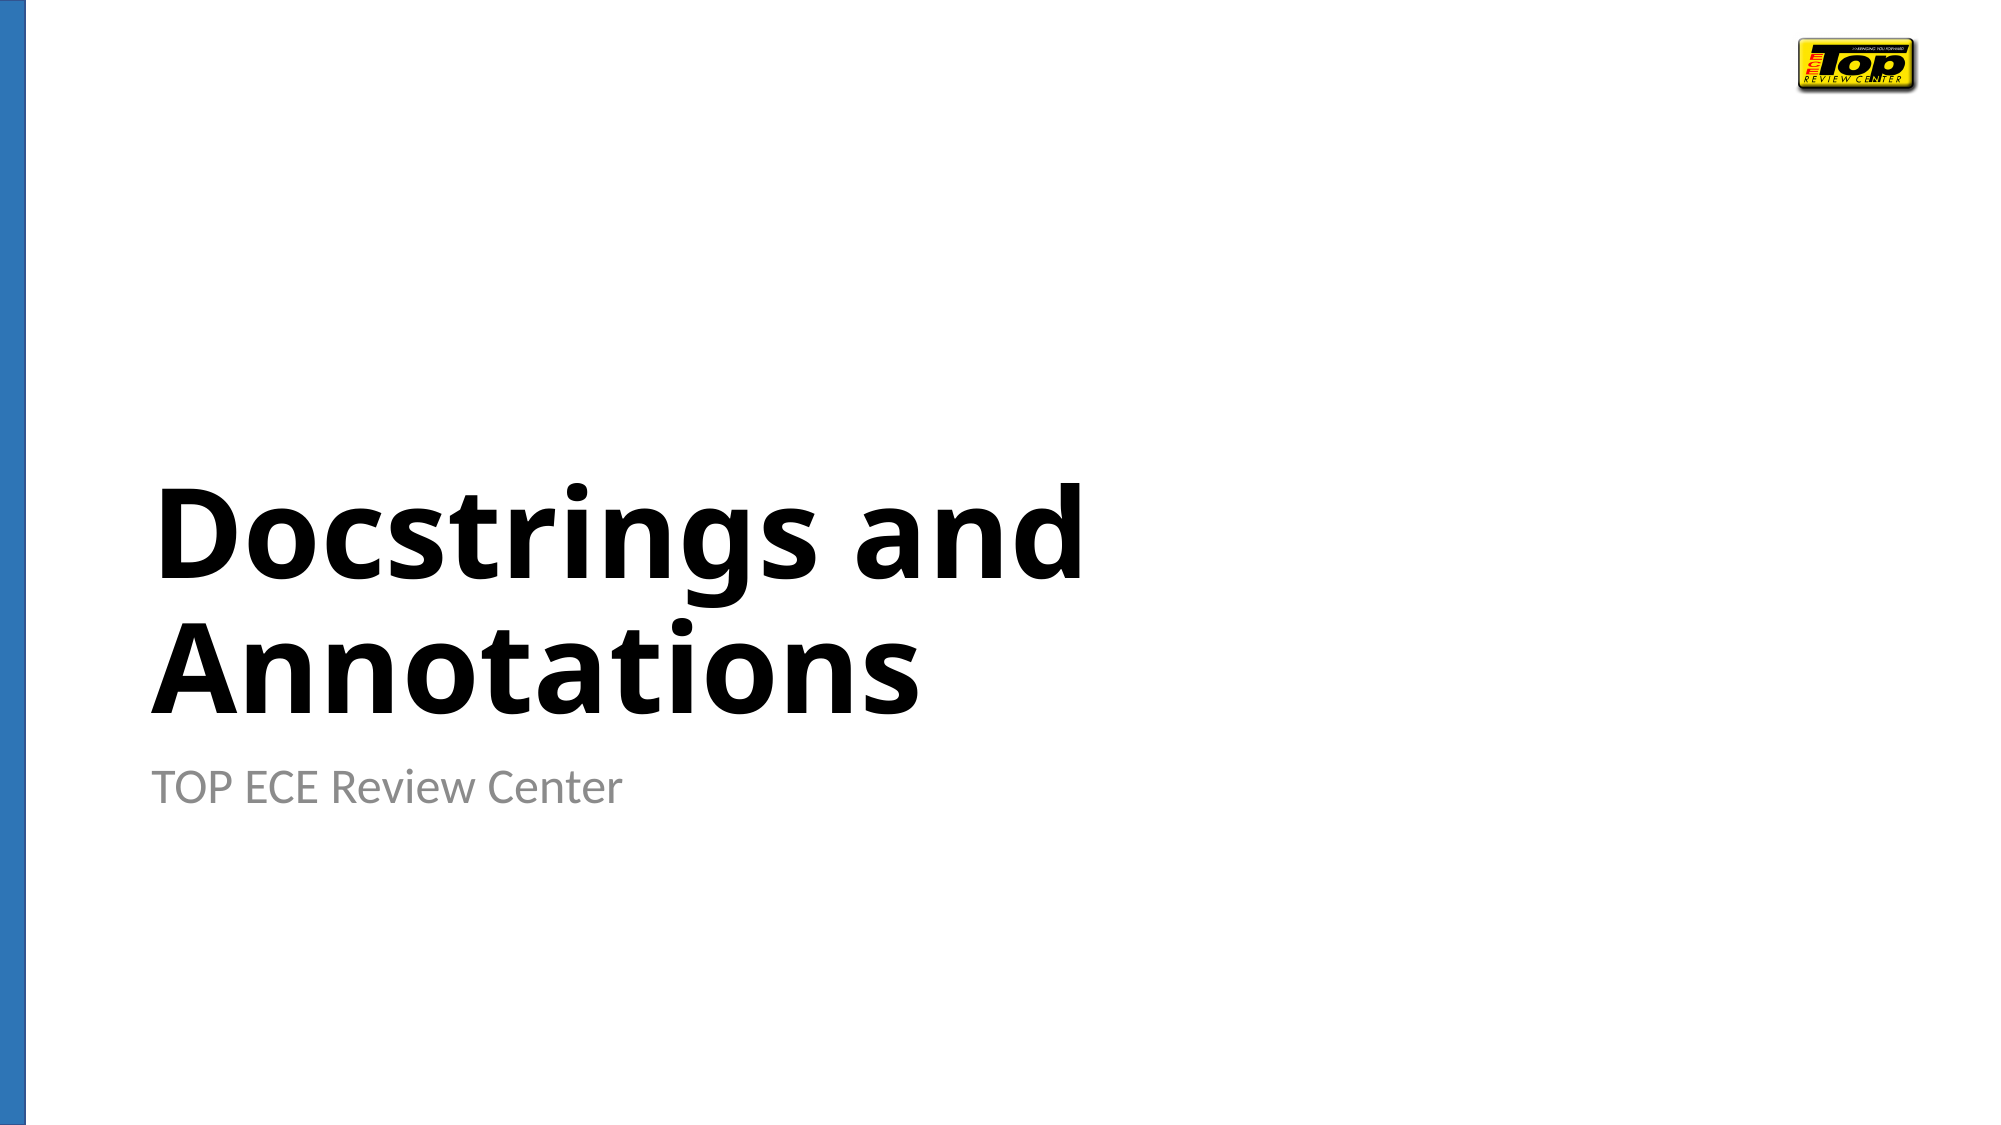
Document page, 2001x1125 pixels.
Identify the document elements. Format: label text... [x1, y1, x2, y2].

list TOP ECE Review Center [136, 752, 1862, 999]
title Docstrings and Annotations [136, 280, 1862, 749]
picture [1791, 32, 1919, 97]
text_box [0, 0, 26, 1125]
